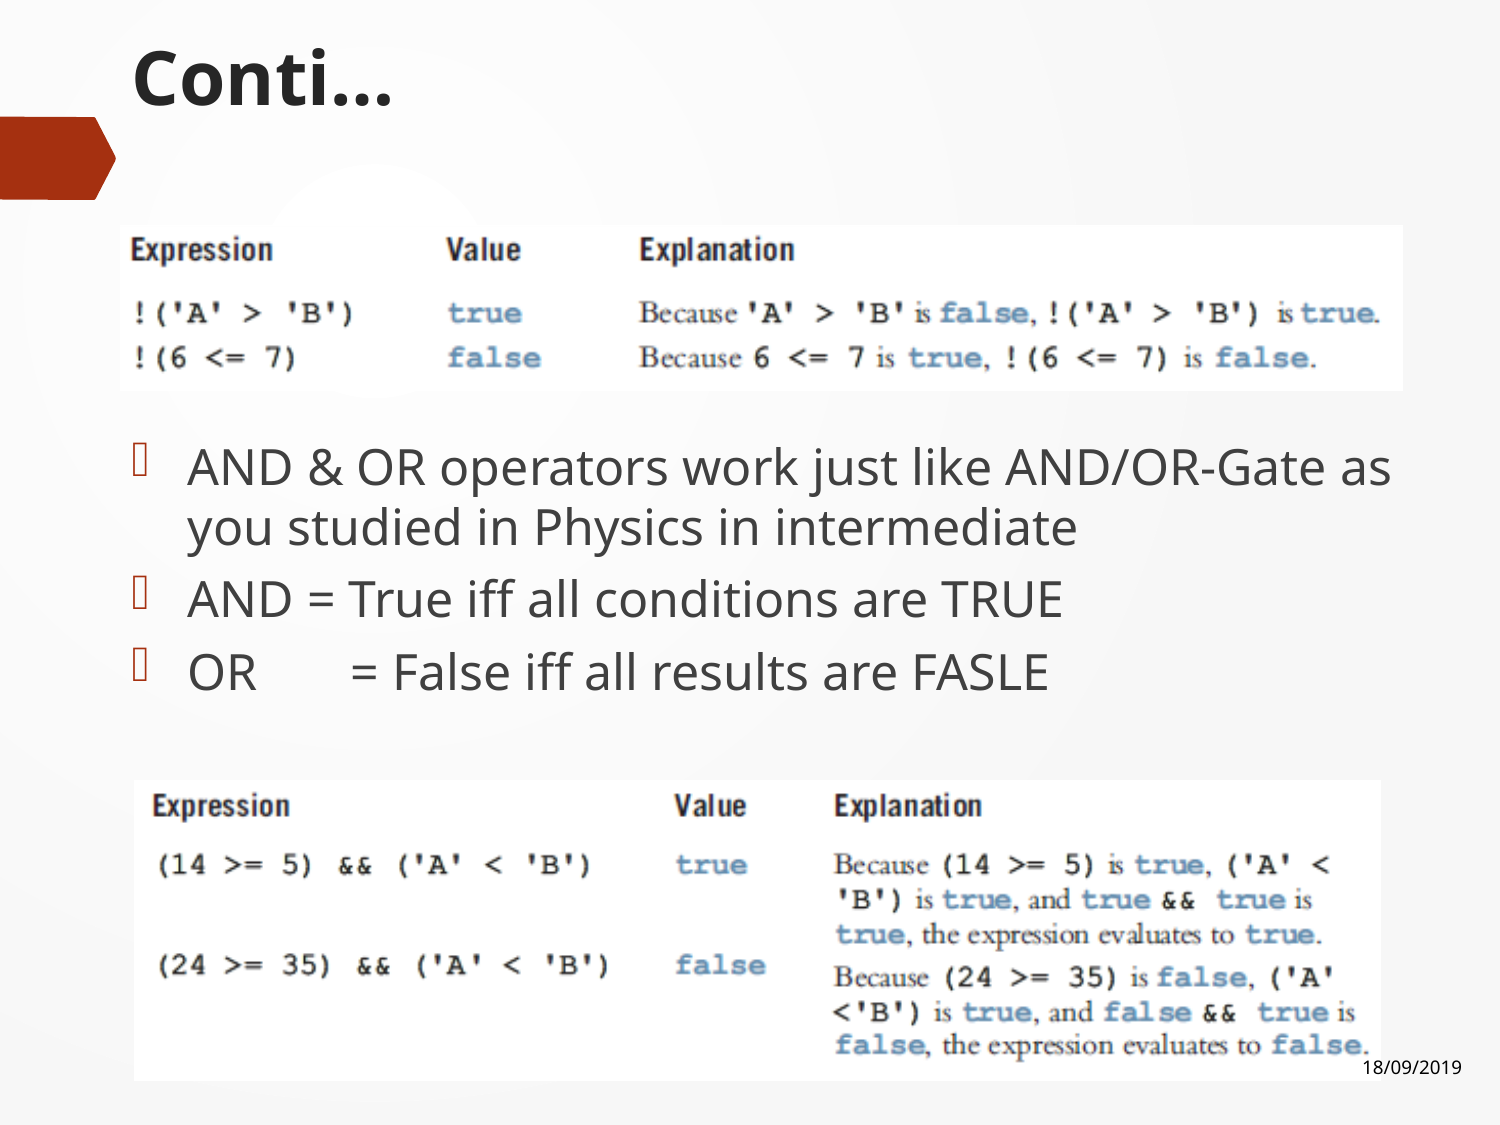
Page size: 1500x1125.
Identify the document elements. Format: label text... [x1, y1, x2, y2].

title Conti… [116, 23, 1483, 158]
list AND & OR operators work just like AND/OR-Gate as you studied in Physics in intermediate AND = True iff all conditions are TRUE OR = False iff all results are FASLE [116, 210, 1483, 1029]
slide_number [1260, 1037, 1483, 1098]
picture [134, 780, 1381, 1082]
picture [120, 224, 1404, 391]
